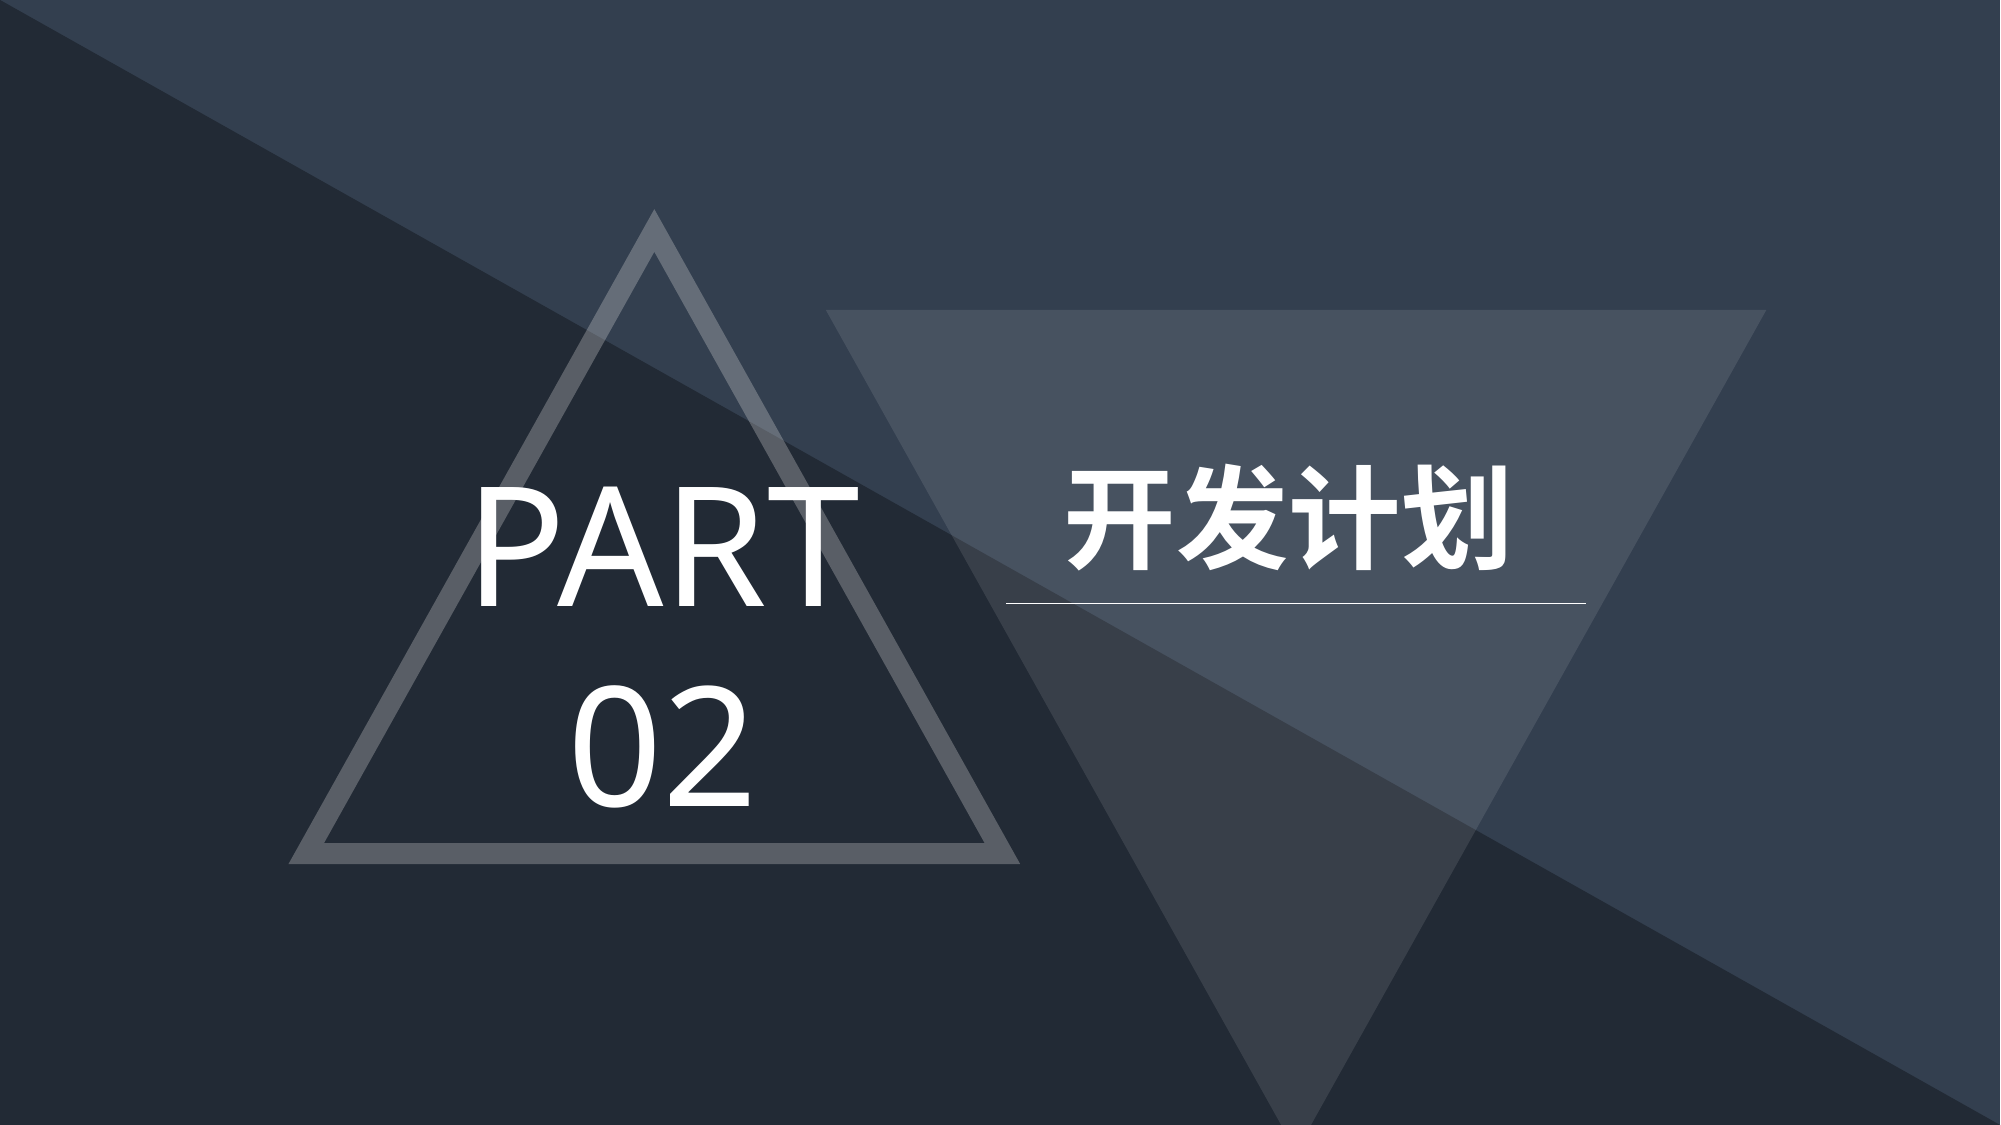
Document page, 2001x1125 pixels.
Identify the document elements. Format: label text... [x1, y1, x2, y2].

text_box [540, 228, 769, 432]
text_box 开发计划 [1049, 440, 1529, 591]
text_box [824, 308, 1769, 1125]
text_box PART 02 [377, 432, 948, 847]
text_box [304, 724, 1005, 855]
